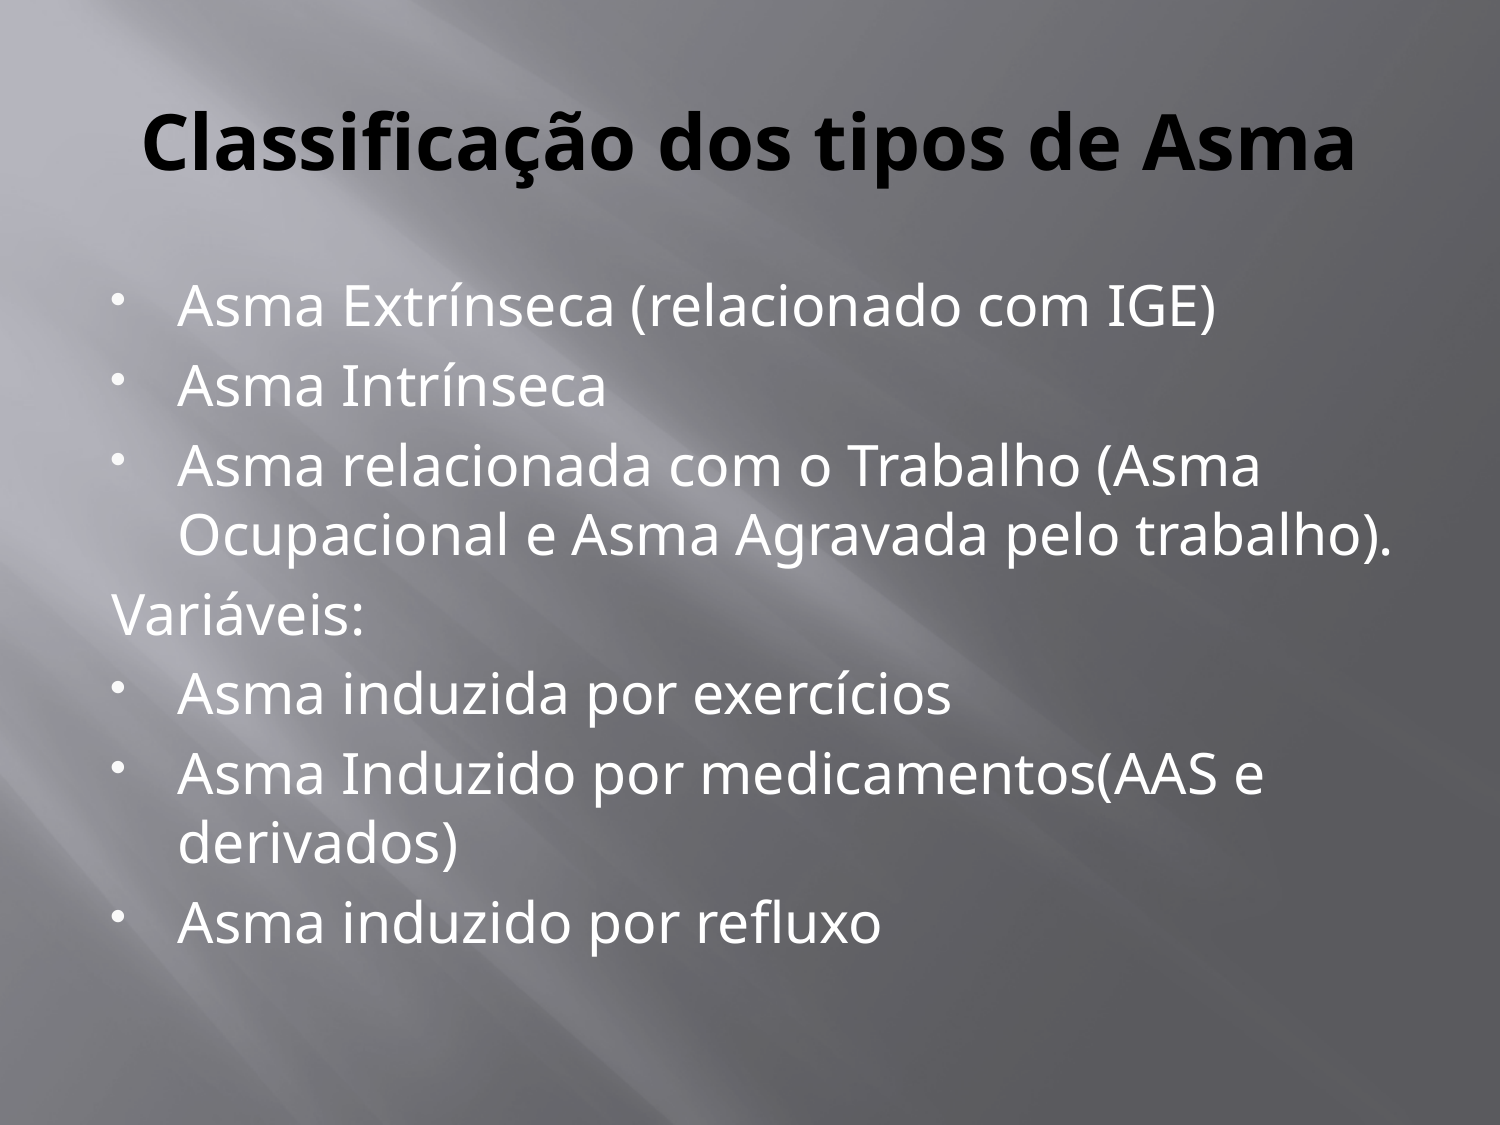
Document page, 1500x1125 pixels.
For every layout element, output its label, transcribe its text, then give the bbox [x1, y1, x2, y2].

title Classificação dos tipos de Asma [75, 45, 1425, 233]
list Asma Extrínseca (relacionado com IGE) Asma Intrínseca Asma relacionada com o Trabalho (Asma Ocupacional e Asma Agravada pelo trabalho). Variáveis: Asma induzida por exercícios Asma Induzido por medicamentos(AAS e derivados) Asma induzido por refluxo [75, 262, 1425, 1035]
